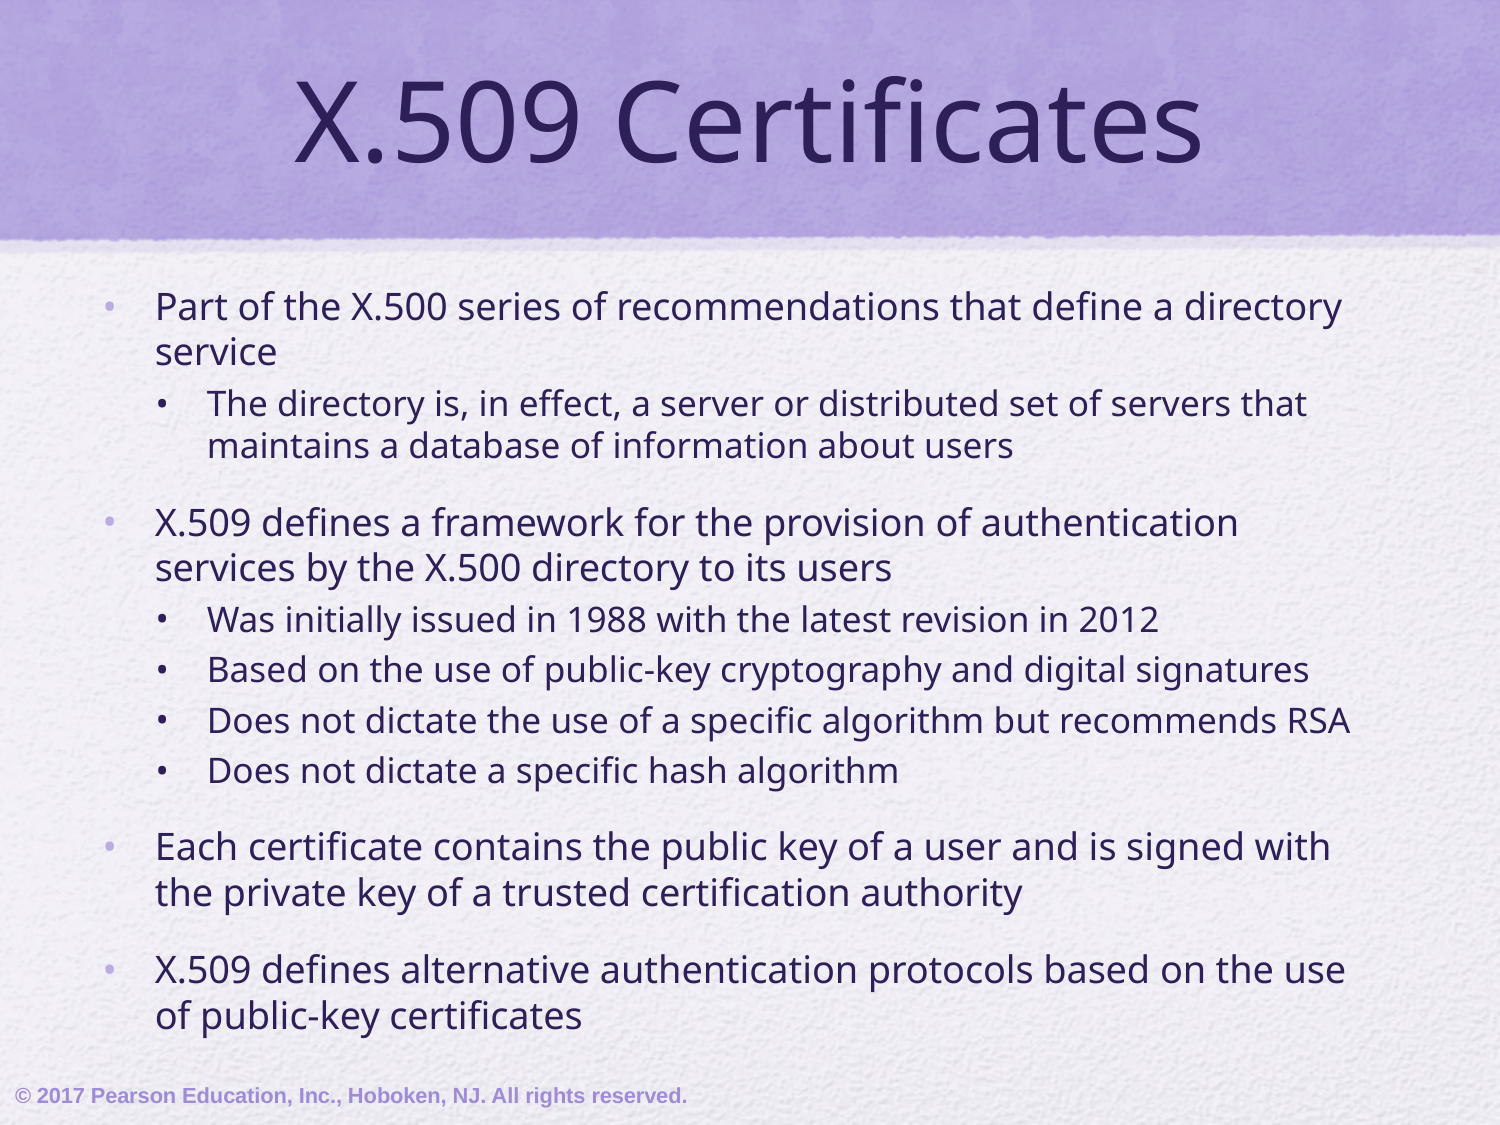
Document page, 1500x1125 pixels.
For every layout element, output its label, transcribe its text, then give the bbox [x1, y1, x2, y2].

title X.509 Certificates [129, 6, 1373, 239]
picture [0, 225, 1500, 1125]
list Part of the X.500 series of recommendations that define a directory service The directory is, in effect, a server or distributed set of servers that maintains a database of information about users X.509 defines a framework for the provision of authentication services by the X.500 directory to its users Was initially issued in 1988 with the latest revision in 2012 Based on the use of public-key cryptography and digital signatures Does not dictate the use of a specific algorithm but recommends RSA Does not dictate a specific hash algorithm Each certificate contains the public key of a user and is signed with the private key of a trusted certification authority X.509 defines alternative authentication protocols based on the use of public-key certificates [87, 274, 1401, 1049]
footer © 2017 Pearson Education, Inc., Hoboken, NJ. All rights reserved. [0, 1065, 1113, 1125]
